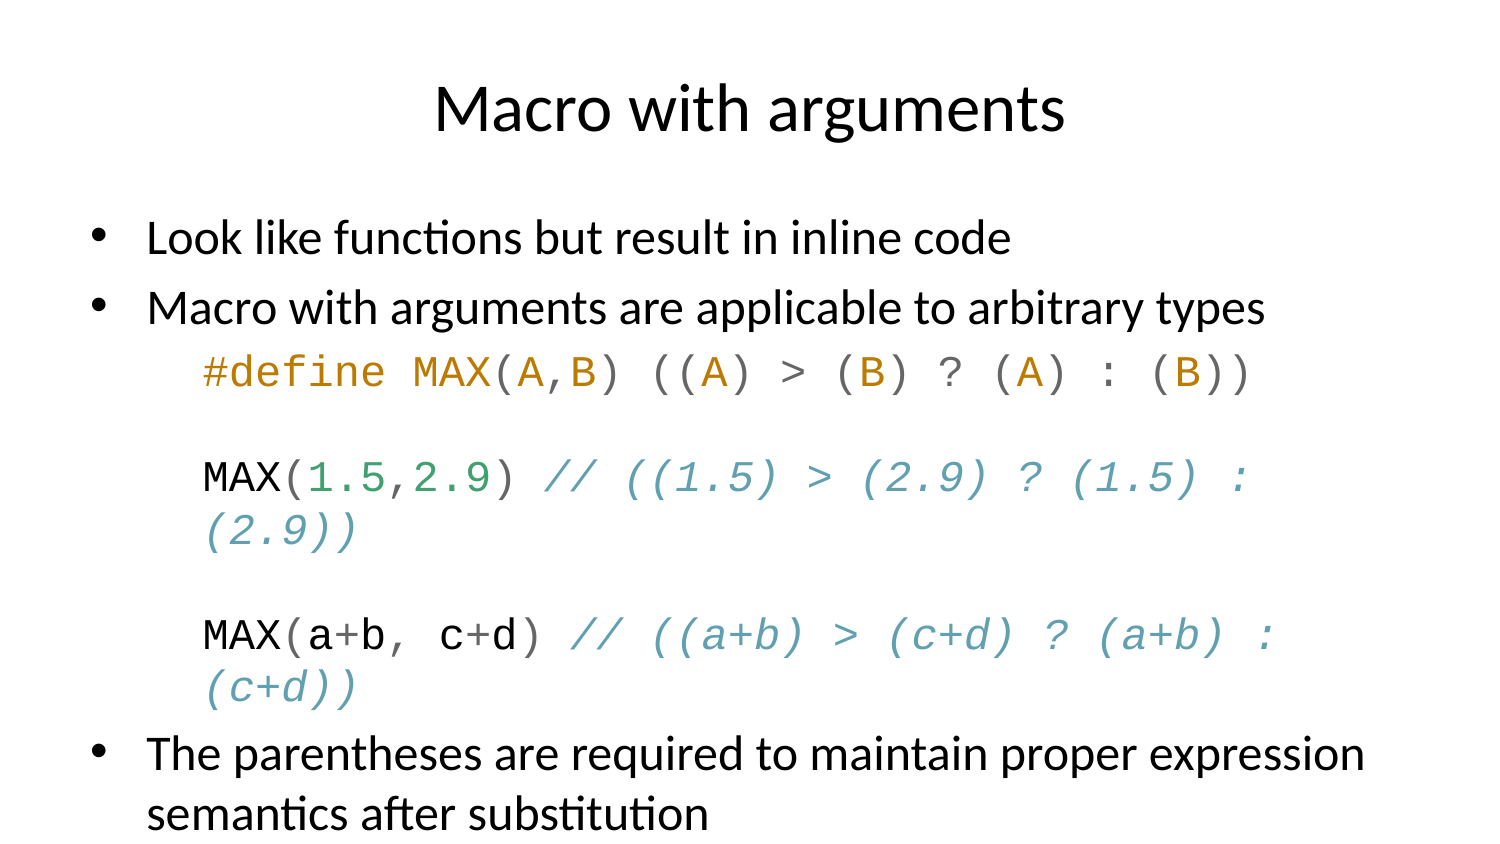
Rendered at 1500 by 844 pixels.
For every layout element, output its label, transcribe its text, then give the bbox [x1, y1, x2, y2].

title Macro with arguments [75, 33, 1425, 175]
list Look like functions but result in inline code Macro with arguments are applicable to arbitrary types #define MAX(A,B) ((A) > (B) ? (A) : (B)) MAX(1.5,2.9) // ((1.5) > (2.9) ? (1.5) : (2.9)) MAX(a+b, c+d) // ((a+b) > (c+d) ? (a+b) : (c+d)) The parentheses are required to maintain proper expression semantics after substitution [75, 196, 1425, 754]
